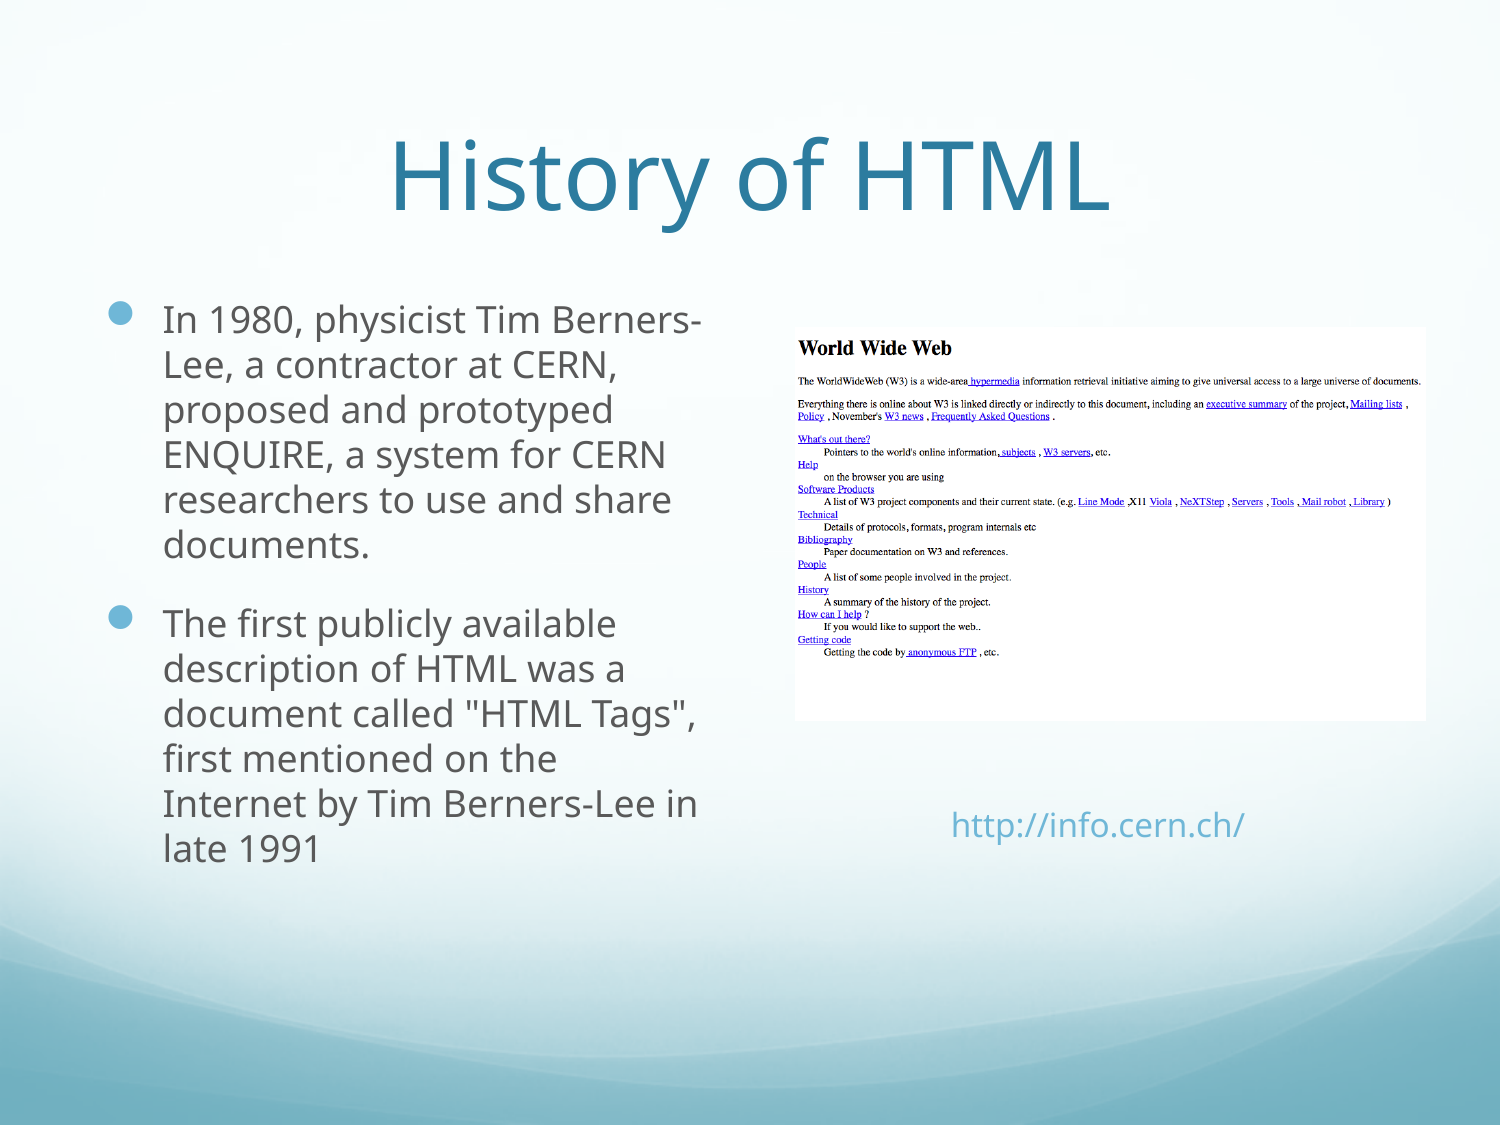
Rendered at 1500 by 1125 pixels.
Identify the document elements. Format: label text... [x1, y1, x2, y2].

title History of HTML [90, 17, 1410, 237]
list http://info.cern.ch/ [820, 777, 1376, 852]
list In 1980, physicist Tim Berners-Lee, a contractor at CERN, proposed and prototyped ENQUIRE, a system for CERN researchers to use and share documents. The first publicly available description of HTML was a document called "HTML Tags", first mentioned on the Internet by Tim Berners-Lee in late 1991 [90, 289, 721, 962]
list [794, 287, 1426, 761]
